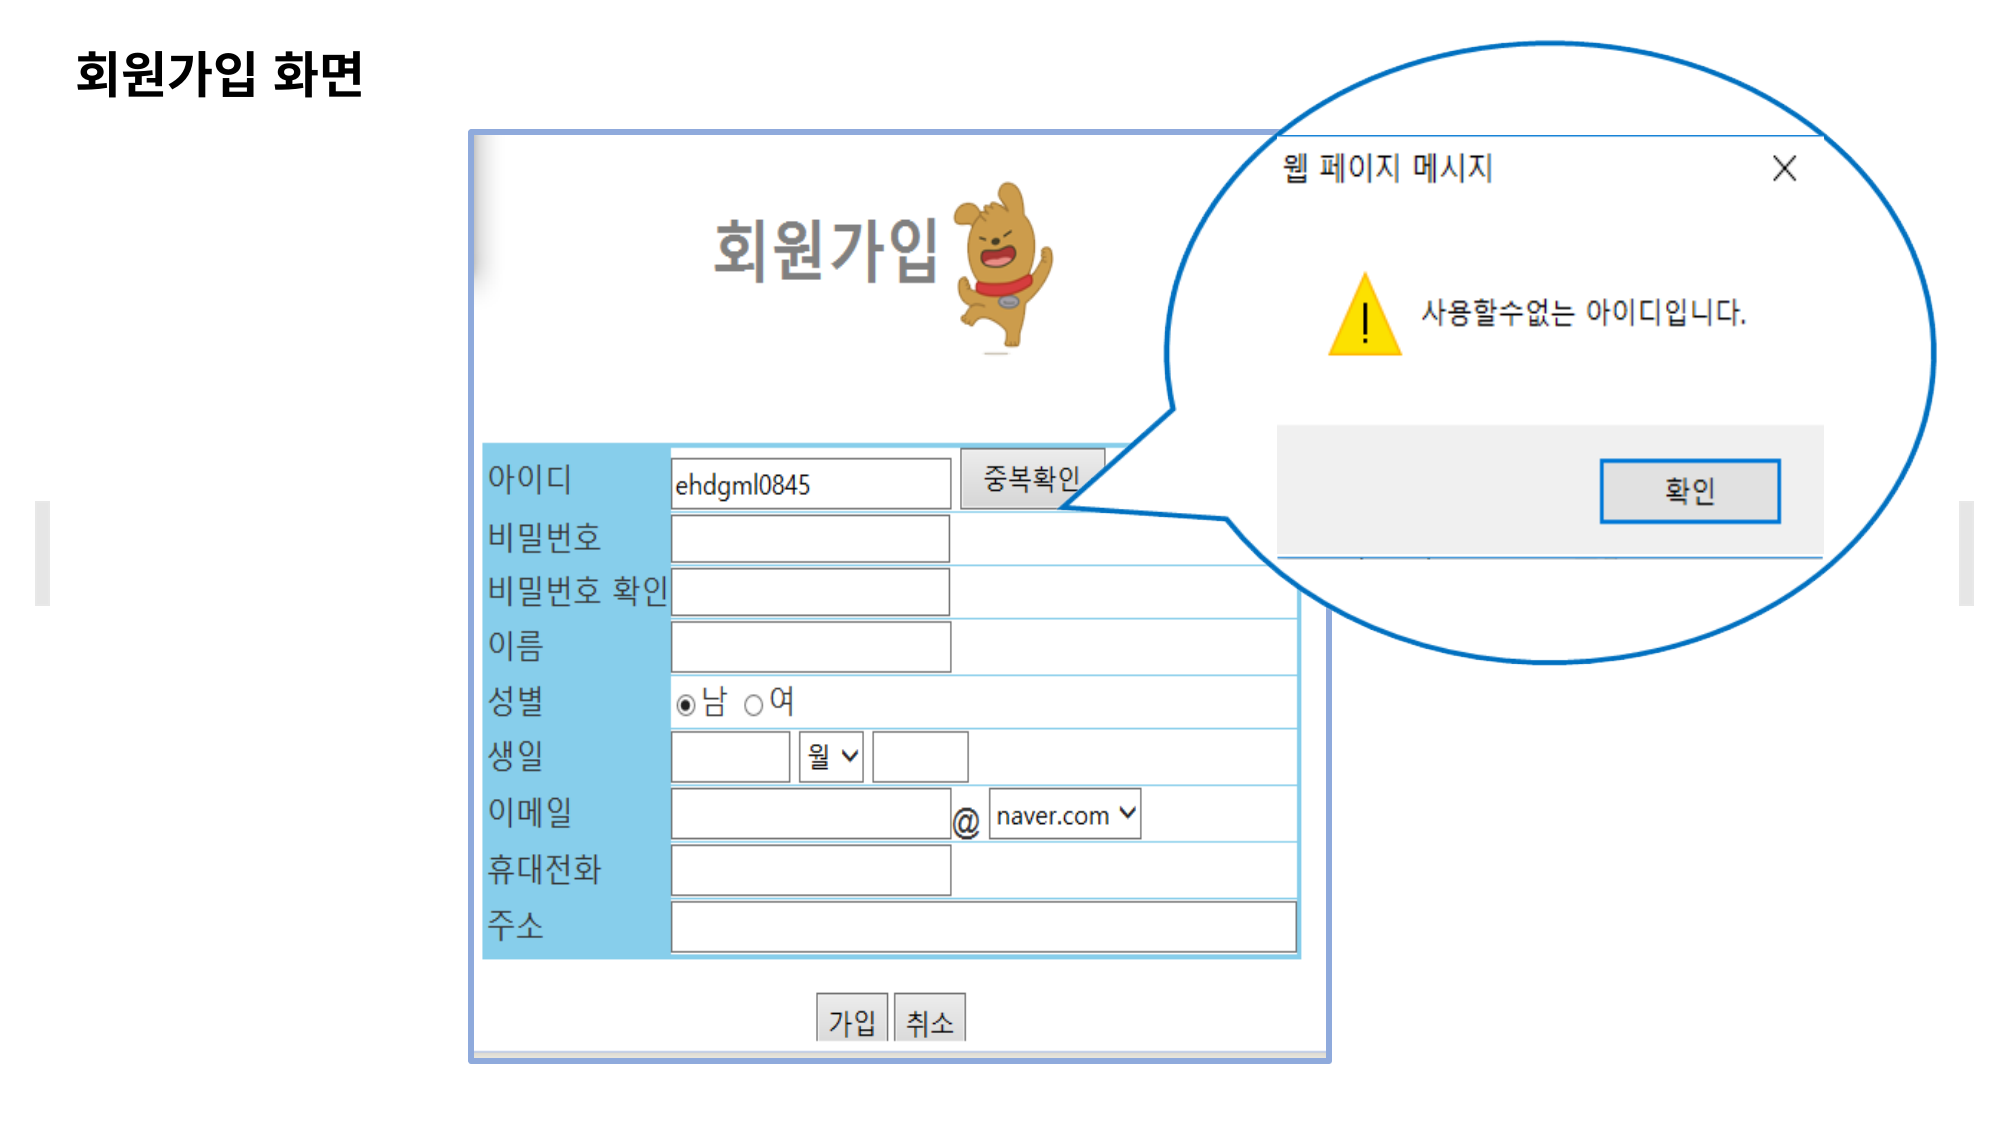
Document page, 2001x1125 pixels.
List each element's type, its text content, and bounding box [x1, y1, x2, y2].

text_box [35, 501, 50, 606]
text_box [1959, 501, 1974, 606]
text_box 회원가입 화면 [60, 36, 475, 111]
picture [474, 35, 1949, 1059]
